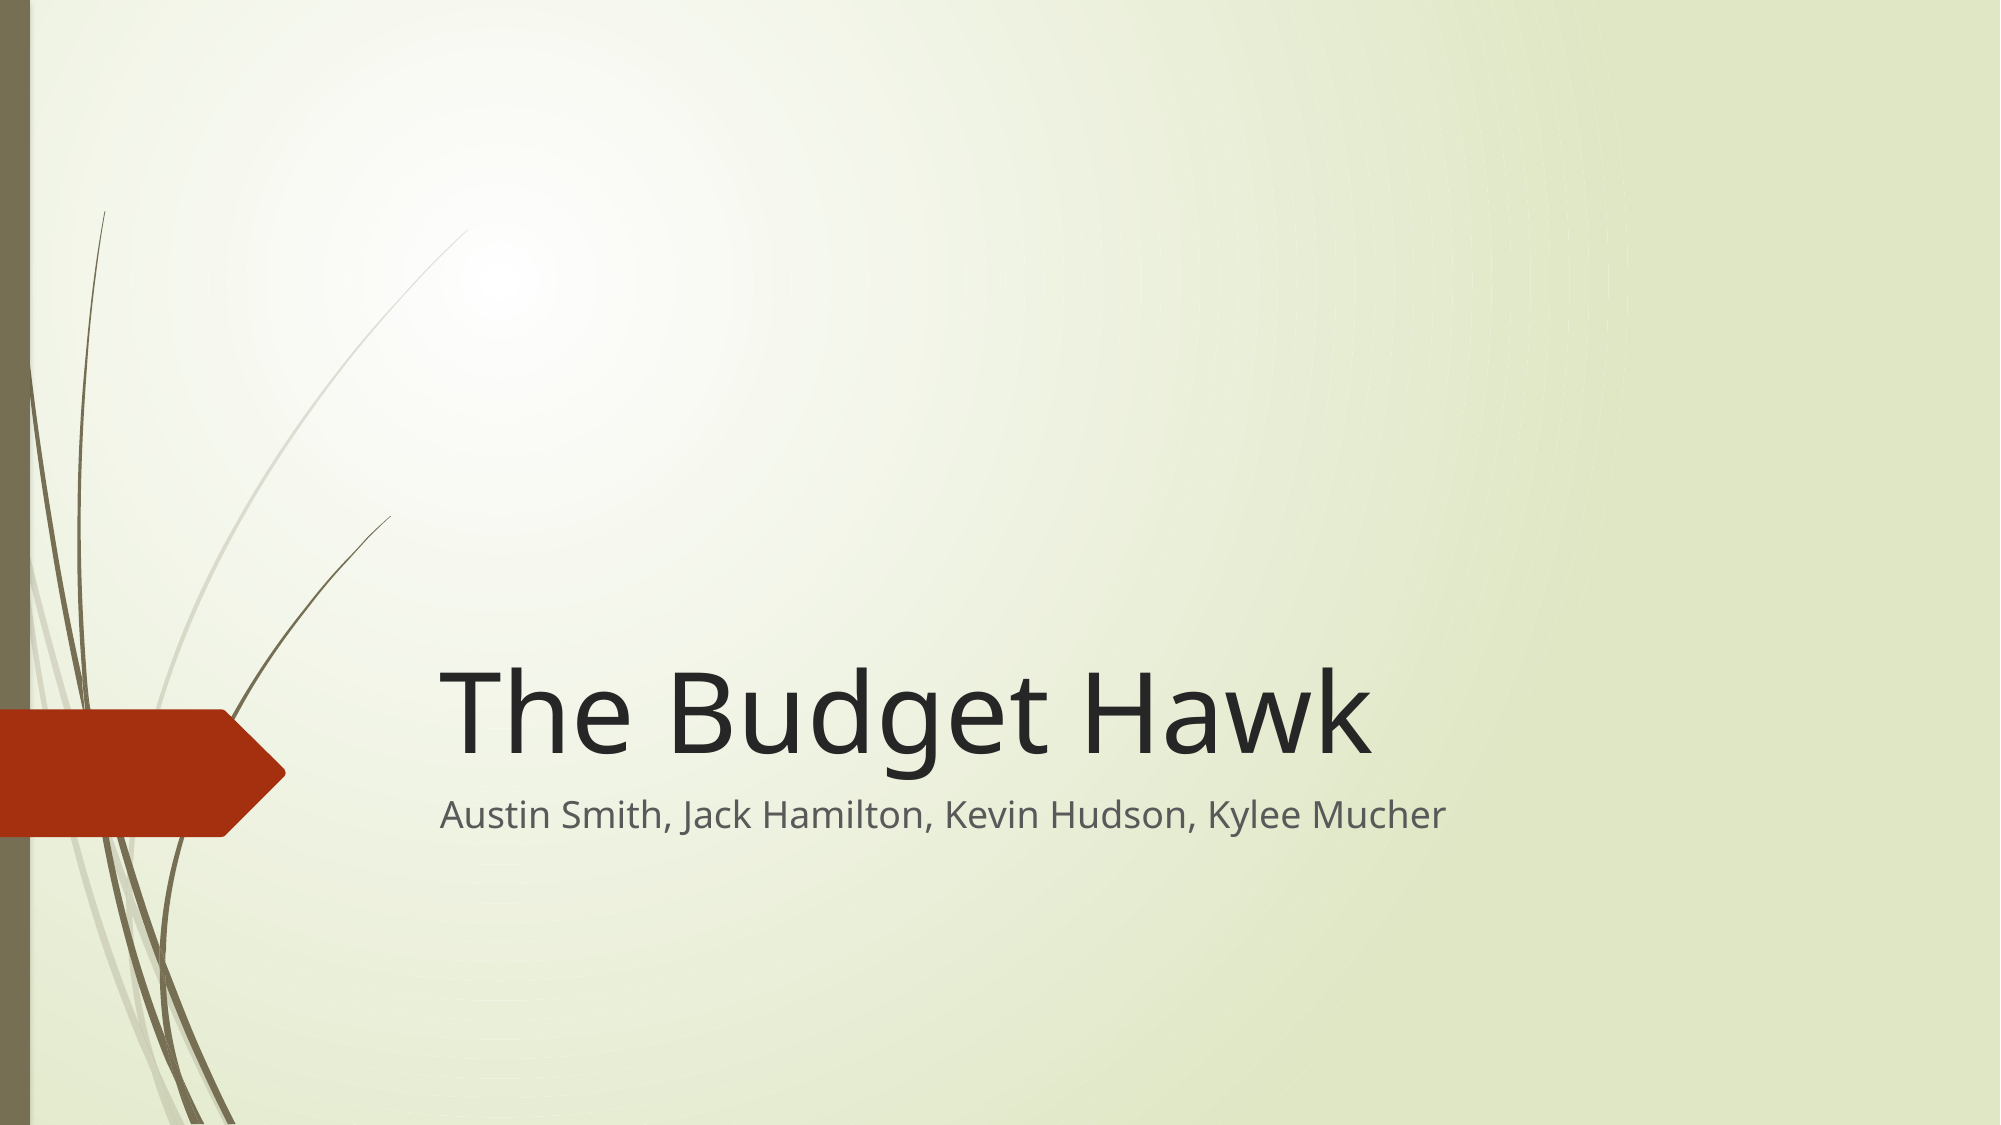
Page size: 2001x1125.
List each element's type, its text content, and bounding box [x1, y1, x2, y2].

title The Budget Hawk [424, 412, 1888, 783]
subtitle Austin Smith, Jack Hamilton, Kevin Hudson, Kylee Mucher [424, 783, 1888, 969]
